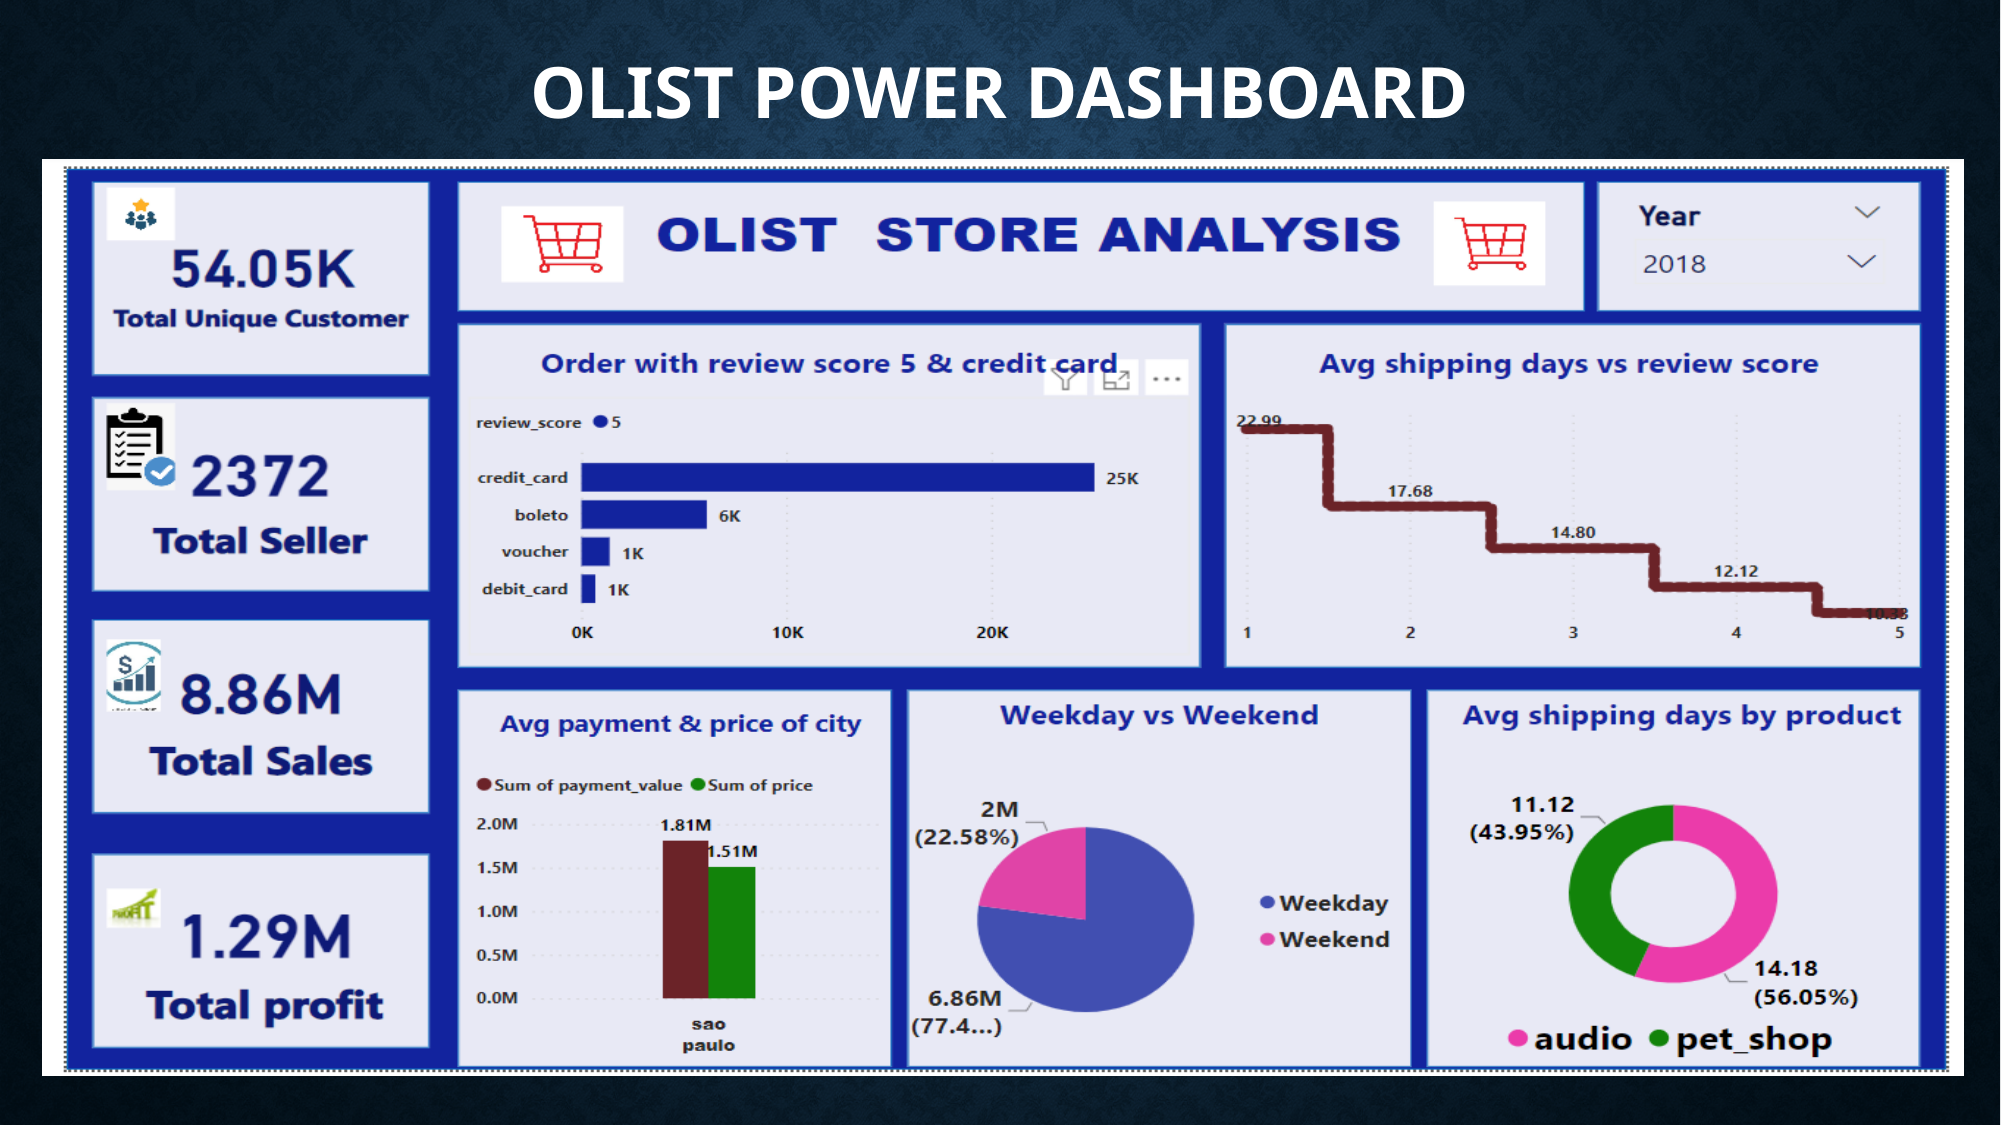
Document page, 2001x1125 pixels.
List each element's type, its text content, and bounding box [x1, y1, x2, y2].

picture [42, 158, 1965, 1077]
title Olist Power dashboard [150, 24, 1850, 157]
